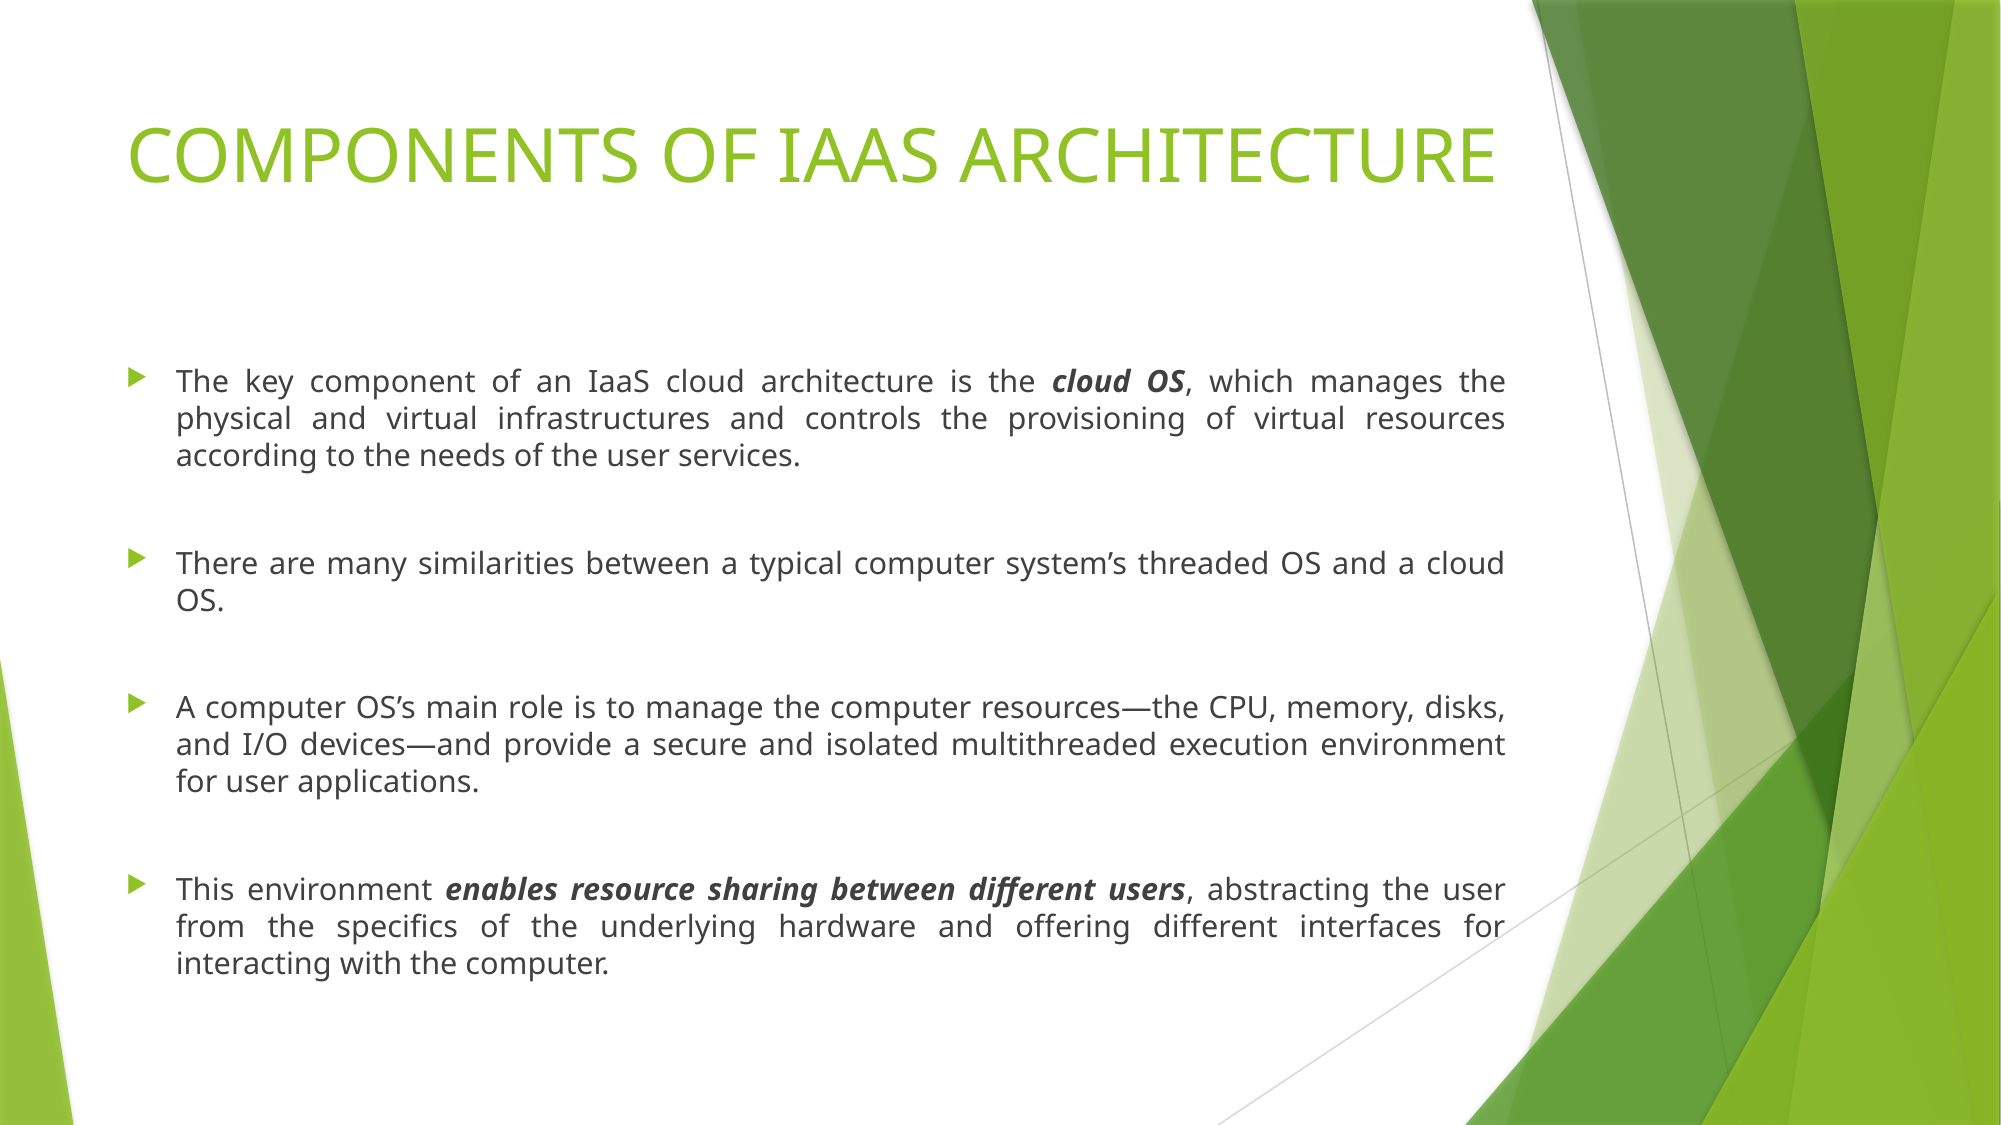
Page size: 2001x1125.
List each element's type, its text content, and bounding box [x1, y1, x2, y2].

list The key component of an IaaS cloud architecture is the cloud OS, which manages the physical and virtual infrastructures and controls the provisioning of virtual resources according to the needs of the user services. There are many similarities between a typical computer system’s threaded OS and a cloud OS. A computer OS’s main role is to manage the computer resources—the CPU, memory, disks, and I/O devices—and provide a secure and isolated multithreaded execution environment for user applications. This environment enables resource sharing between different users, abstracting the user from the specifics of the underlying hardware and offering different interfaces for interacting with the computer. [111, 354, 1522, 992]
title COMPONENTS OF IAAS ARCHITECTURE [111, 99, 1522, 317]
